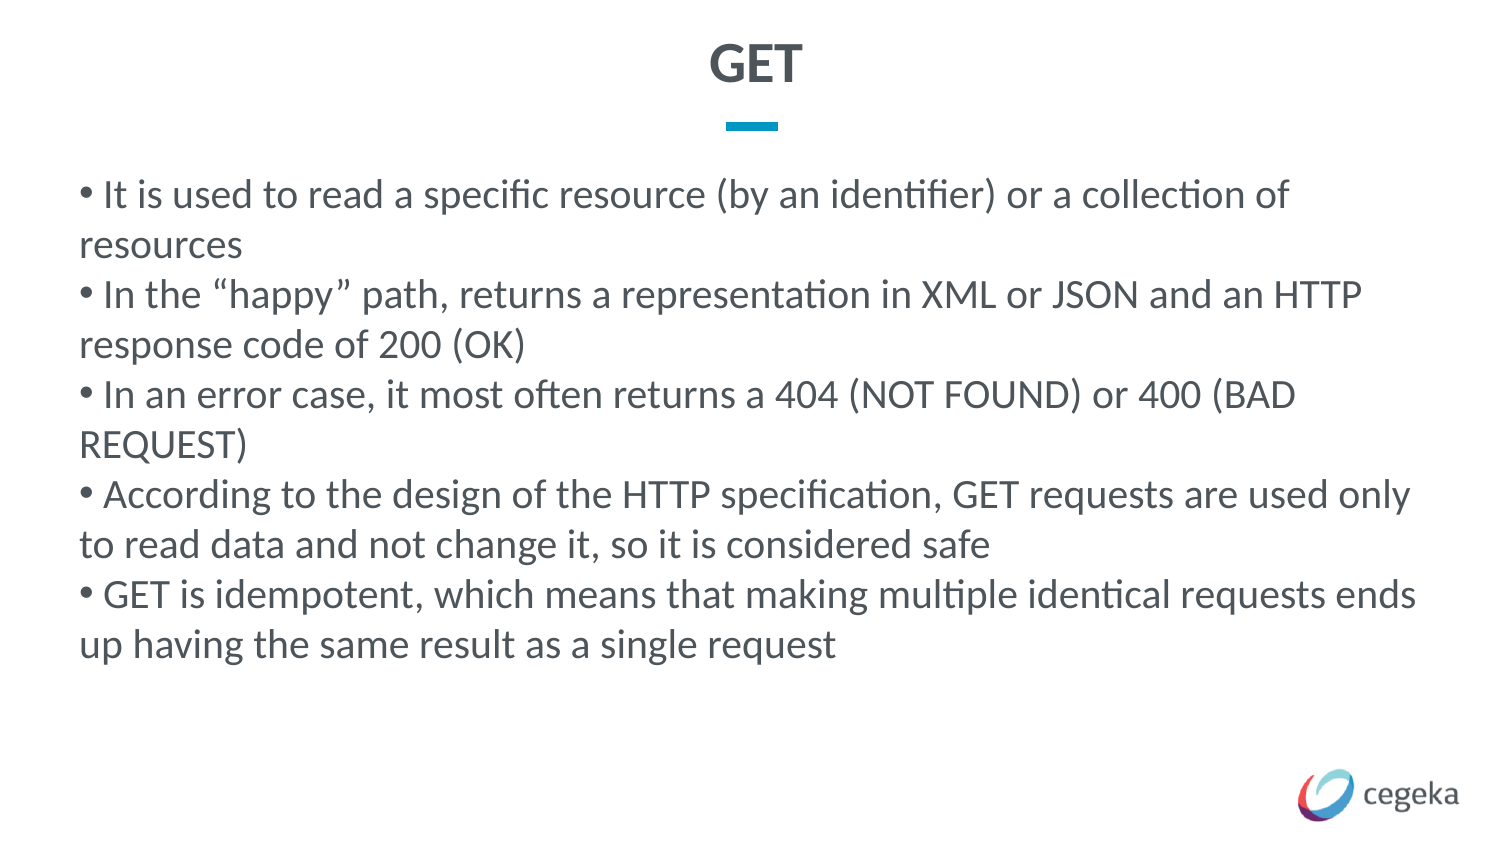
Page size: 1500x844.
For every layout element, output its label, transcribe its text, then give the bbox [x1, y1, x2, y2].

title GET [300, 24, 1213, 96]
picture [1297, 768, 1460, 822]
list It is used to read a specific resource (by an identifier) or a collection of resources In the “happy” path, returns a representation in XML or JSON and an HTTP response code of 200 (OK) In an error case, it most often returns a 404 (NOT FOUND) or 400 (BAD REQUEST) According to the design of the HTTP specification, GET requests are used only to read data and not change it, so it is considered safe GET is idempotent, which means that making multiple identical requests ends up having the same result as a single request [79, 121, 1421, 733]
